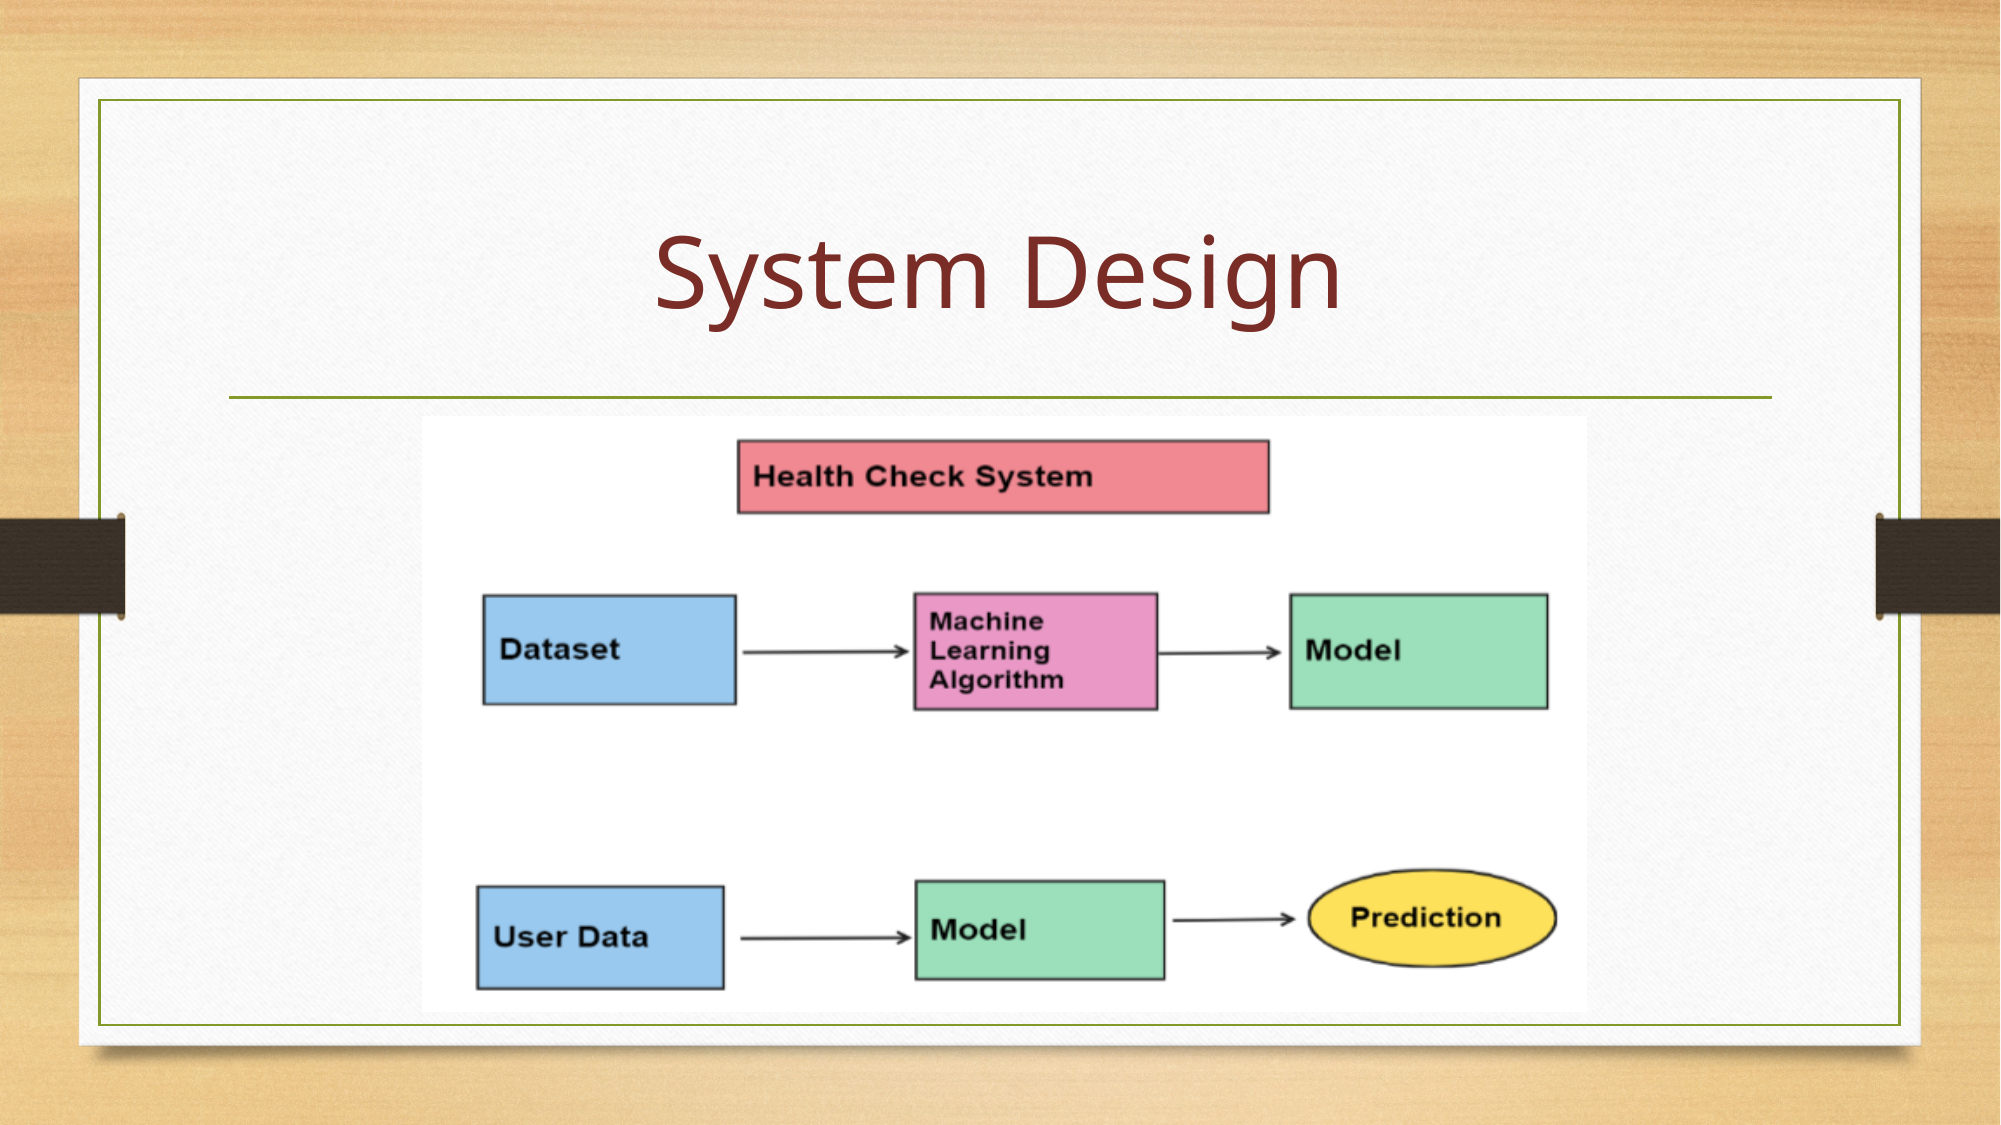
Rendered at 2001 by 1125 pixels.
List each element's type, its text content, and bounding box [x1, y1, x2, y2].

title System Design [212, 161, 1788, 375]
picture [0, 0, 2001, 1125]
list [421, 415, 1587, 1012]
